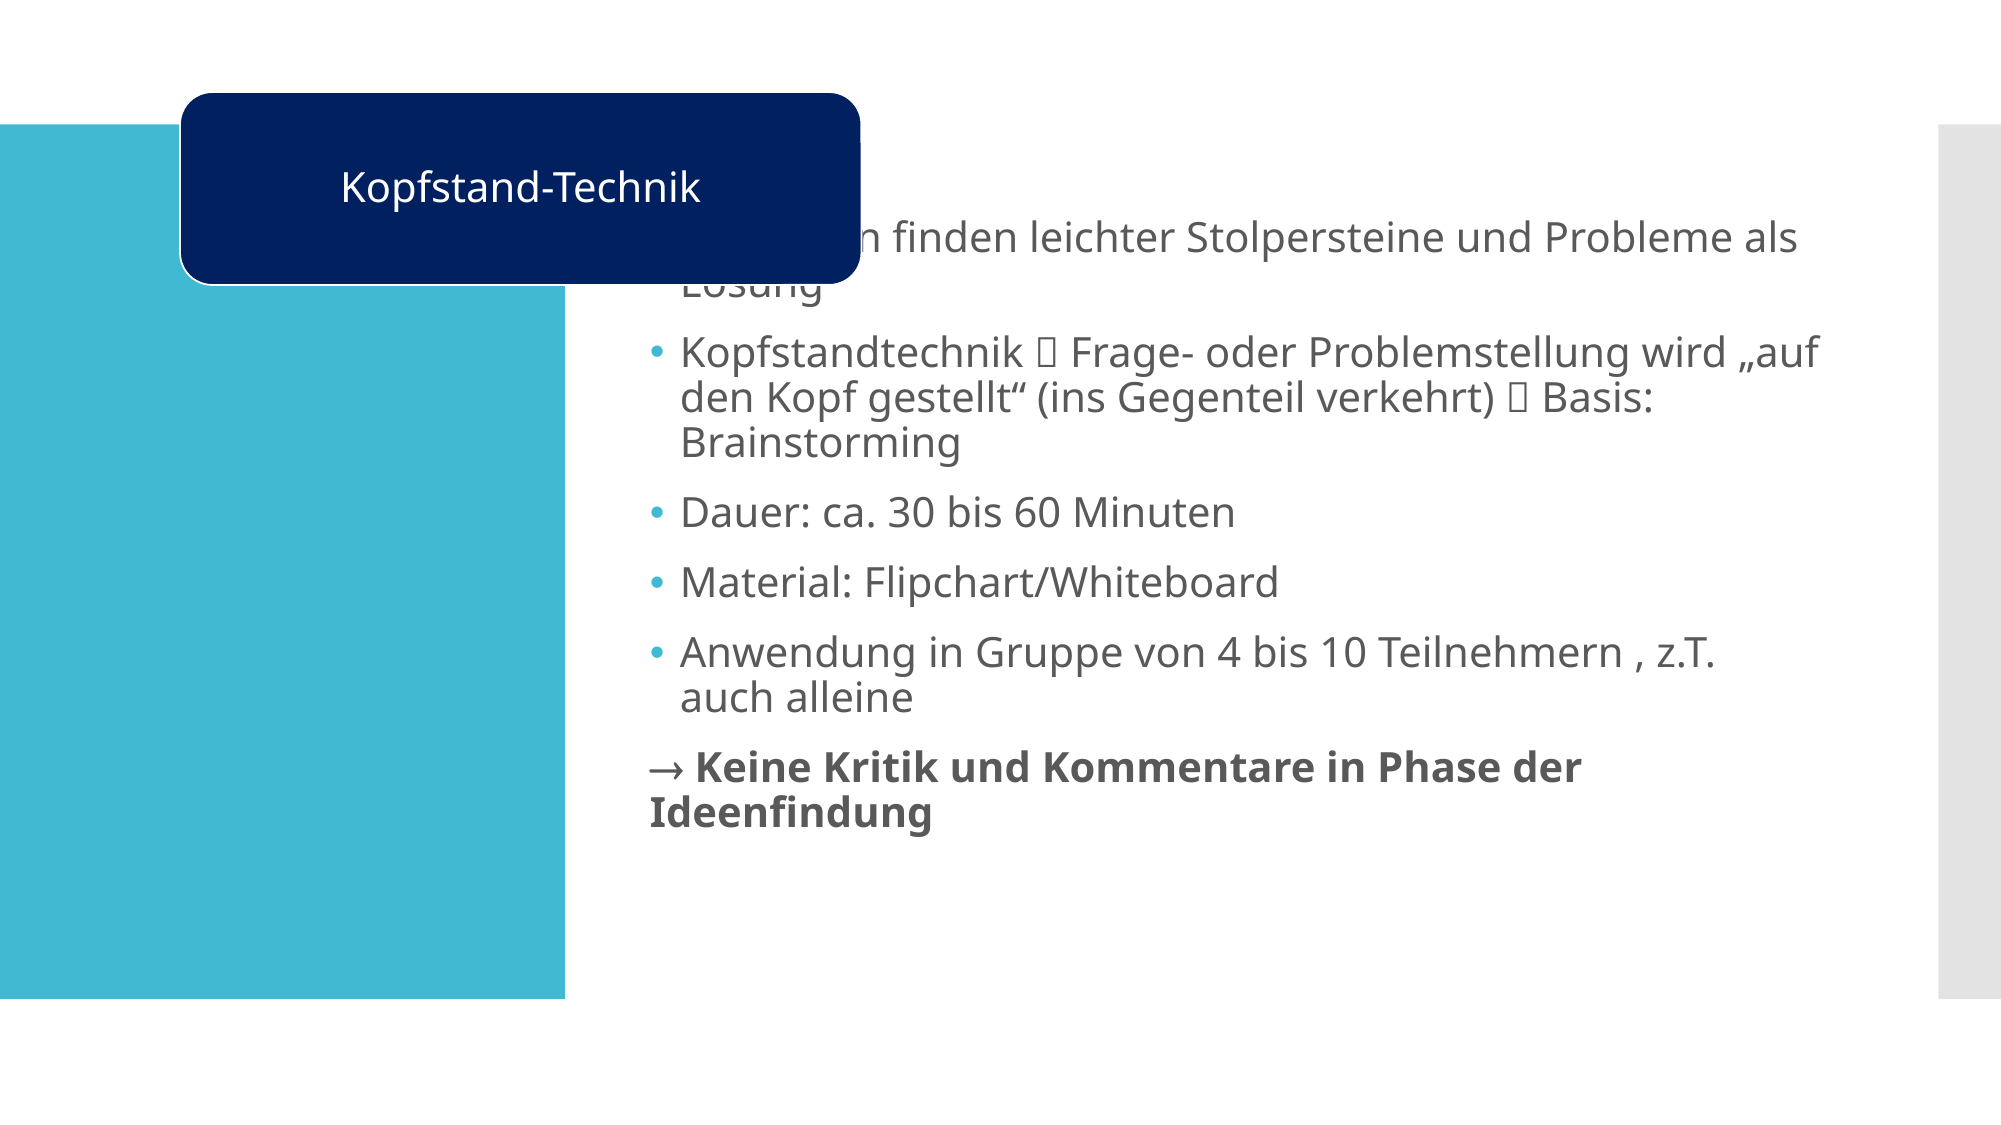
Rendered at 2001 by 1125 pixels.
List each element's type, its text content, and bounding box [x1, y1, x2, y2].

list Menschen finden leichter Stolpersteine und Probleme als Lösung Kopfstandtechnik  Frage- oder Problemstellung wird „auf den Kopf gestellt“ (ins Gegenteil verkehrt)  Basis: Brainstorming Dauer: ca. 30 bis 60 Minuten Material: Flipchart/Whiteboard Anwendung in Gruppe von 4 bis 10 Teilnehmern , z.T. auch alleine  Keine Kritik und Kommentare in Phase der Ideenfindung [634, 141, 1835, 982]
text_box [179, 91, 862, 286]
